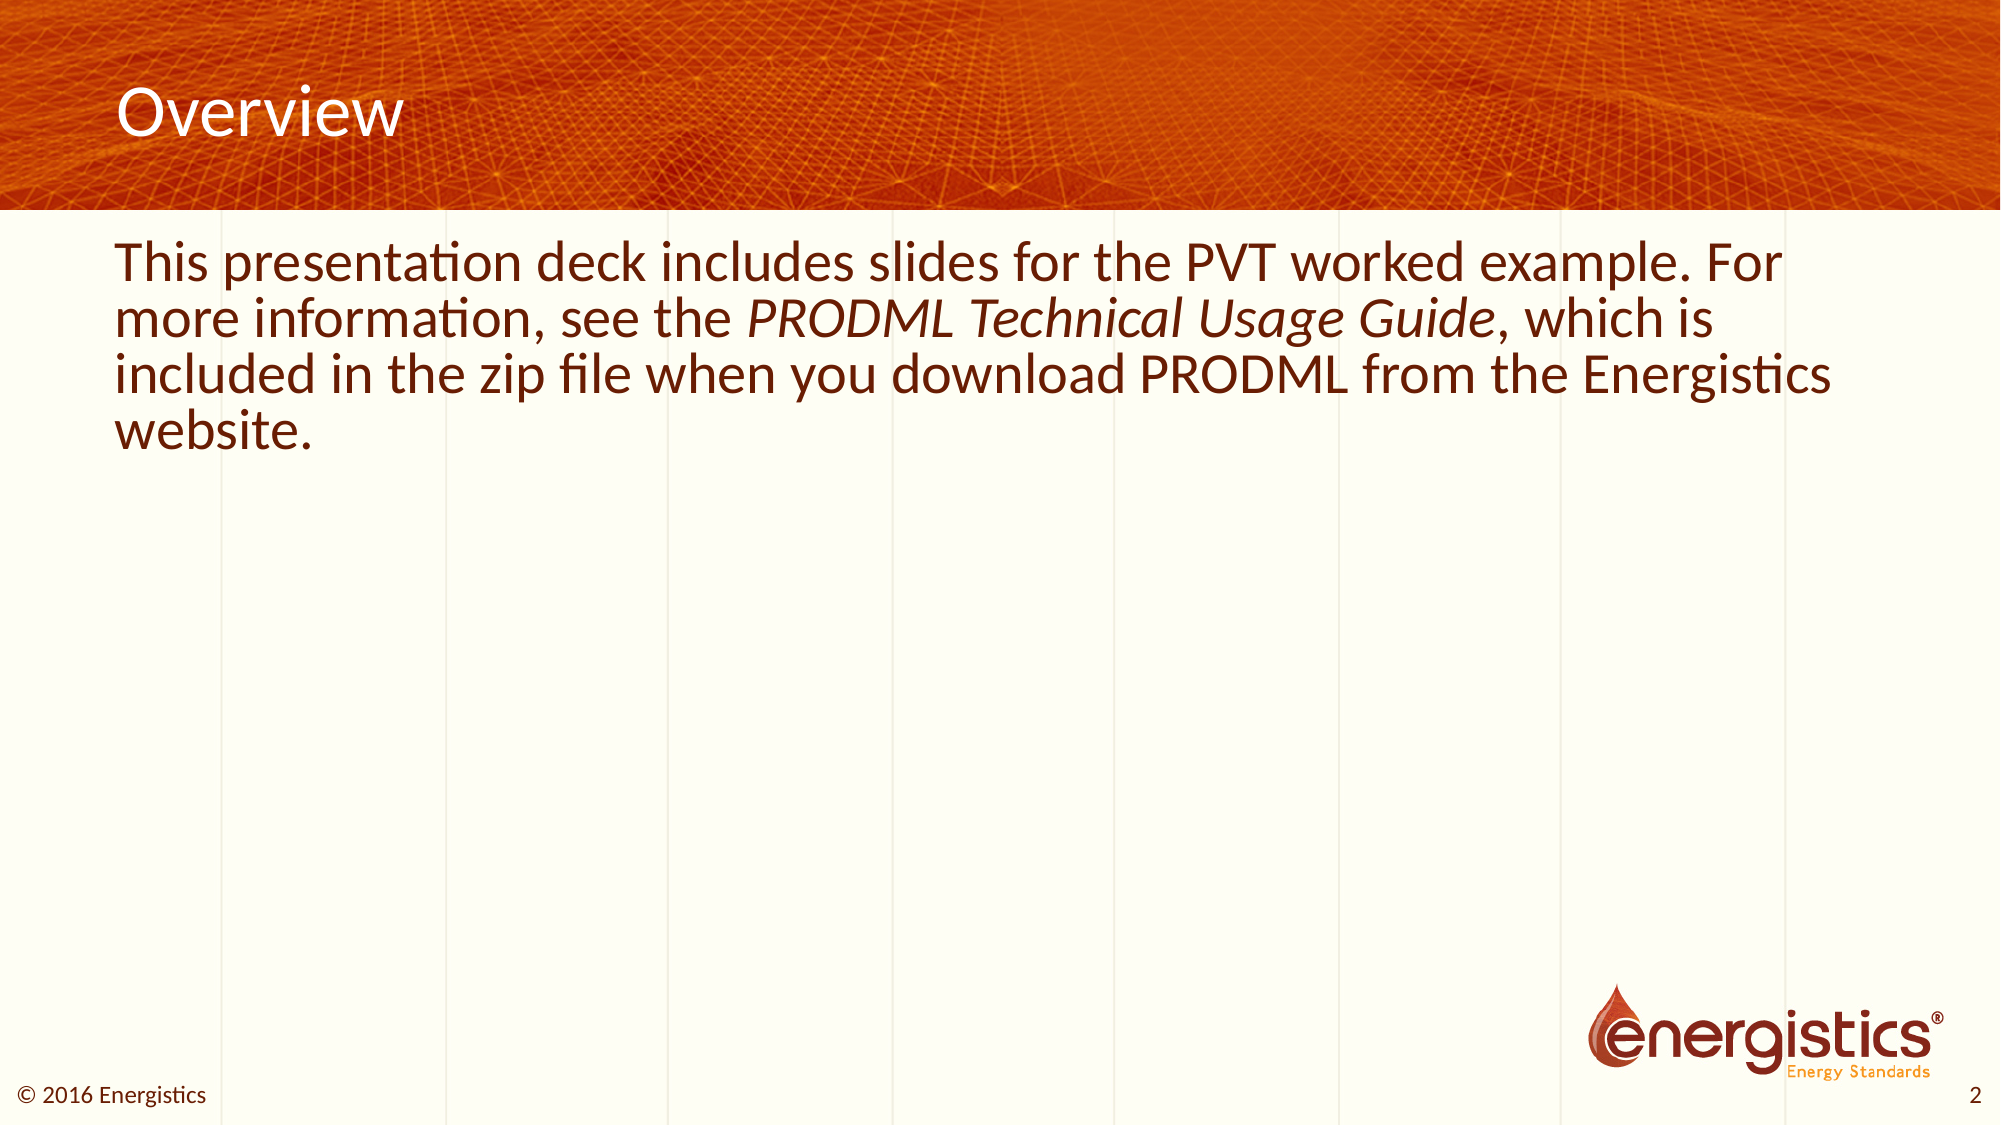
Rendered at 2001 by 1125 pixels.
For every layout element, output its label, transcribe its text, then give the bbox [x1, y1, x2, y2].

picture [0, 0, 2001, 1125]
title Overview [101, 13, 1902, 201]
list This presentation deck includes slides for the PVT worked example. For more information, see the PRODML Technical Usage Guide, which is included in the zip file when you download PRODML from the Energistics website. [99, 229, 1900, 980]
